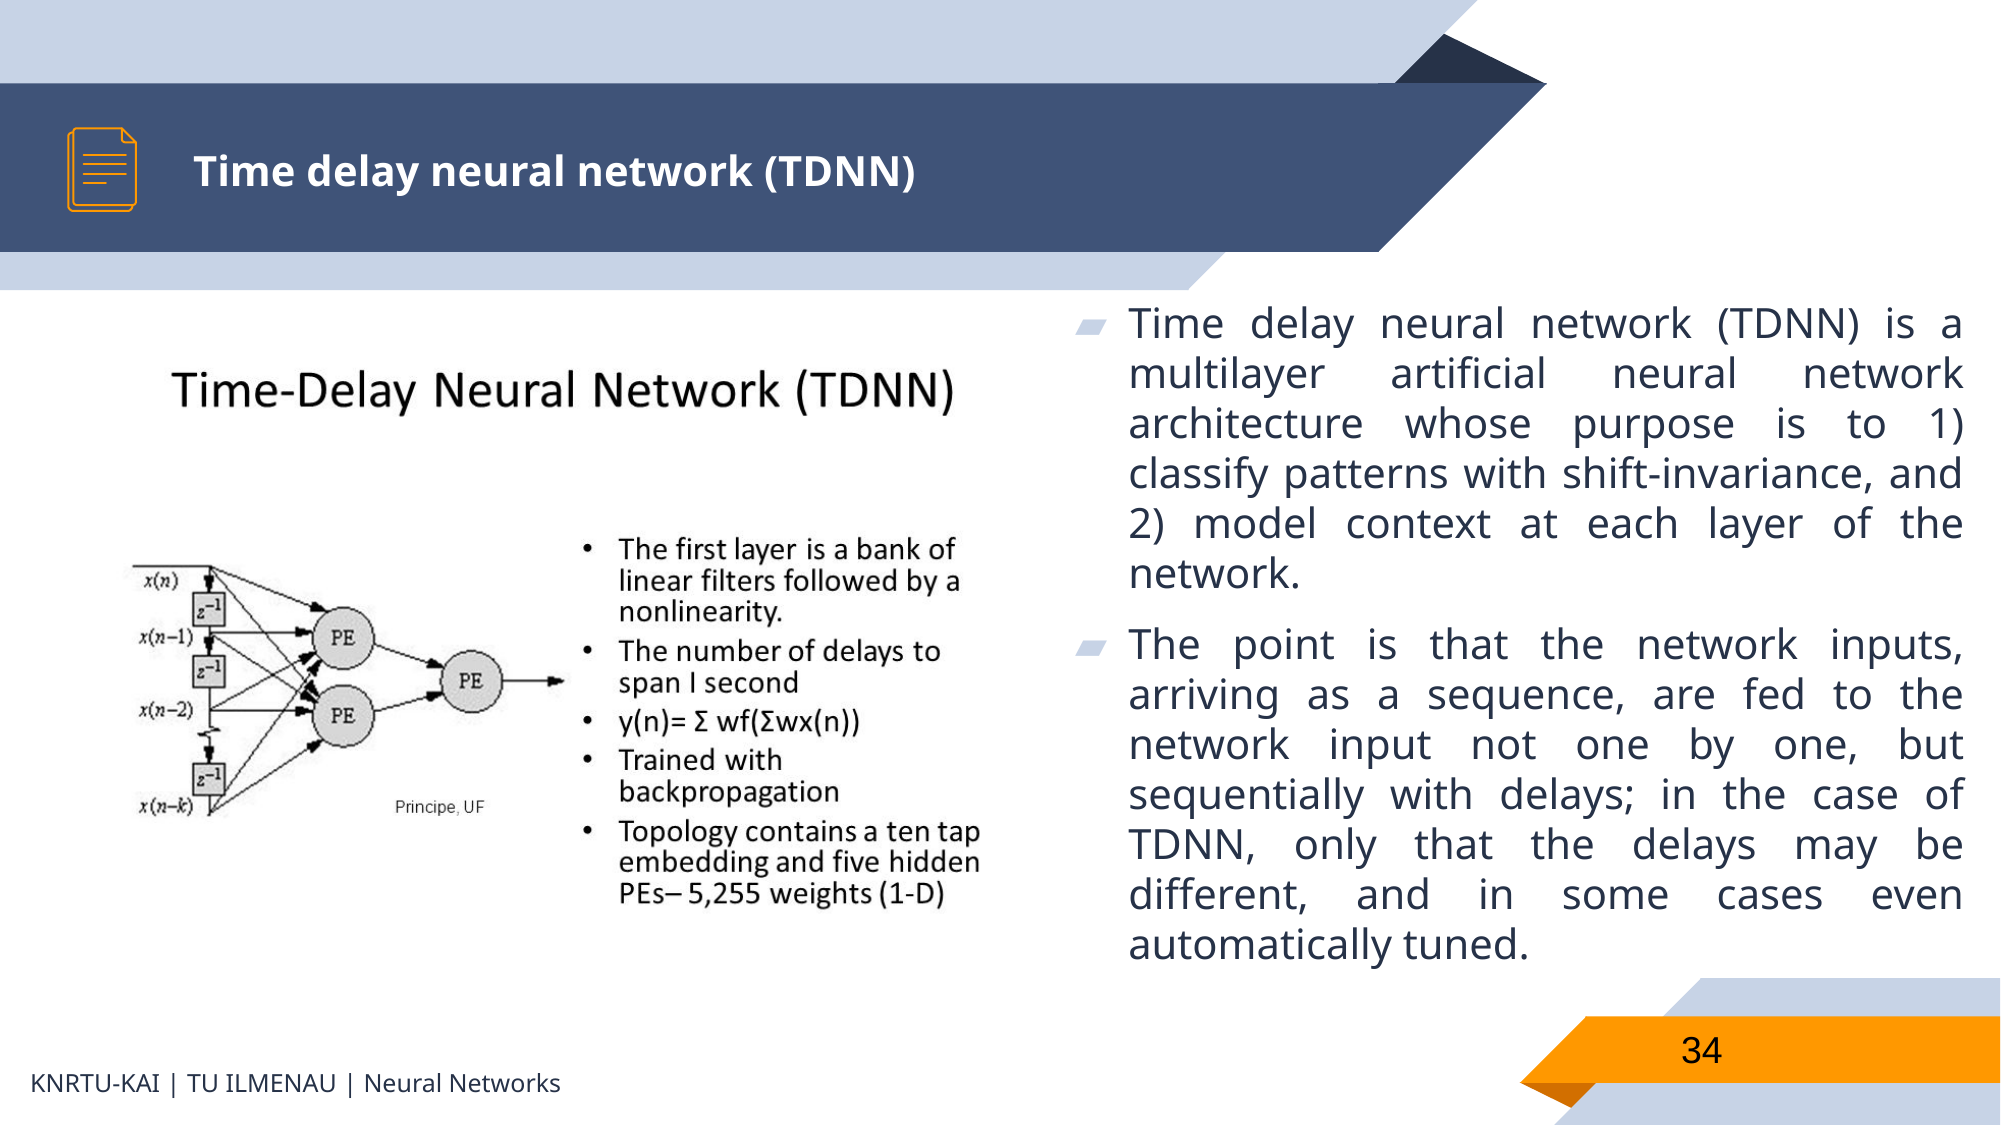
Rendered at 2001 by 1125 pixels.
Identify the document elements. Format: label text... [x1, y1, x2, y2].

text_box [68, 128, 137, 212]
title Time delay neural network (TDNN) [178, 85, 1380, 254]
picture [34, 319, 1012, 1053]
slide_number 34 [1666, 1014, 1992, 1084]
list Time delay neural network (TDNN) is a multilayer artificial neural network architecture whose purpose is to 1) classify patterns with shift-invariance, and 2) model context at each layer of the network. The point is that the network inputs, arriving as a sequence, are fed to the network input not one by one, but sequentially with delays; in the case of TDNN, only that the delays may be different, and in some cases even automatically tuned. [1042, 368, 1980, 897]
text_box KNRTU-KAI | TU ILMENAU | Neural Networks [15, 1060, 577, 1106]
